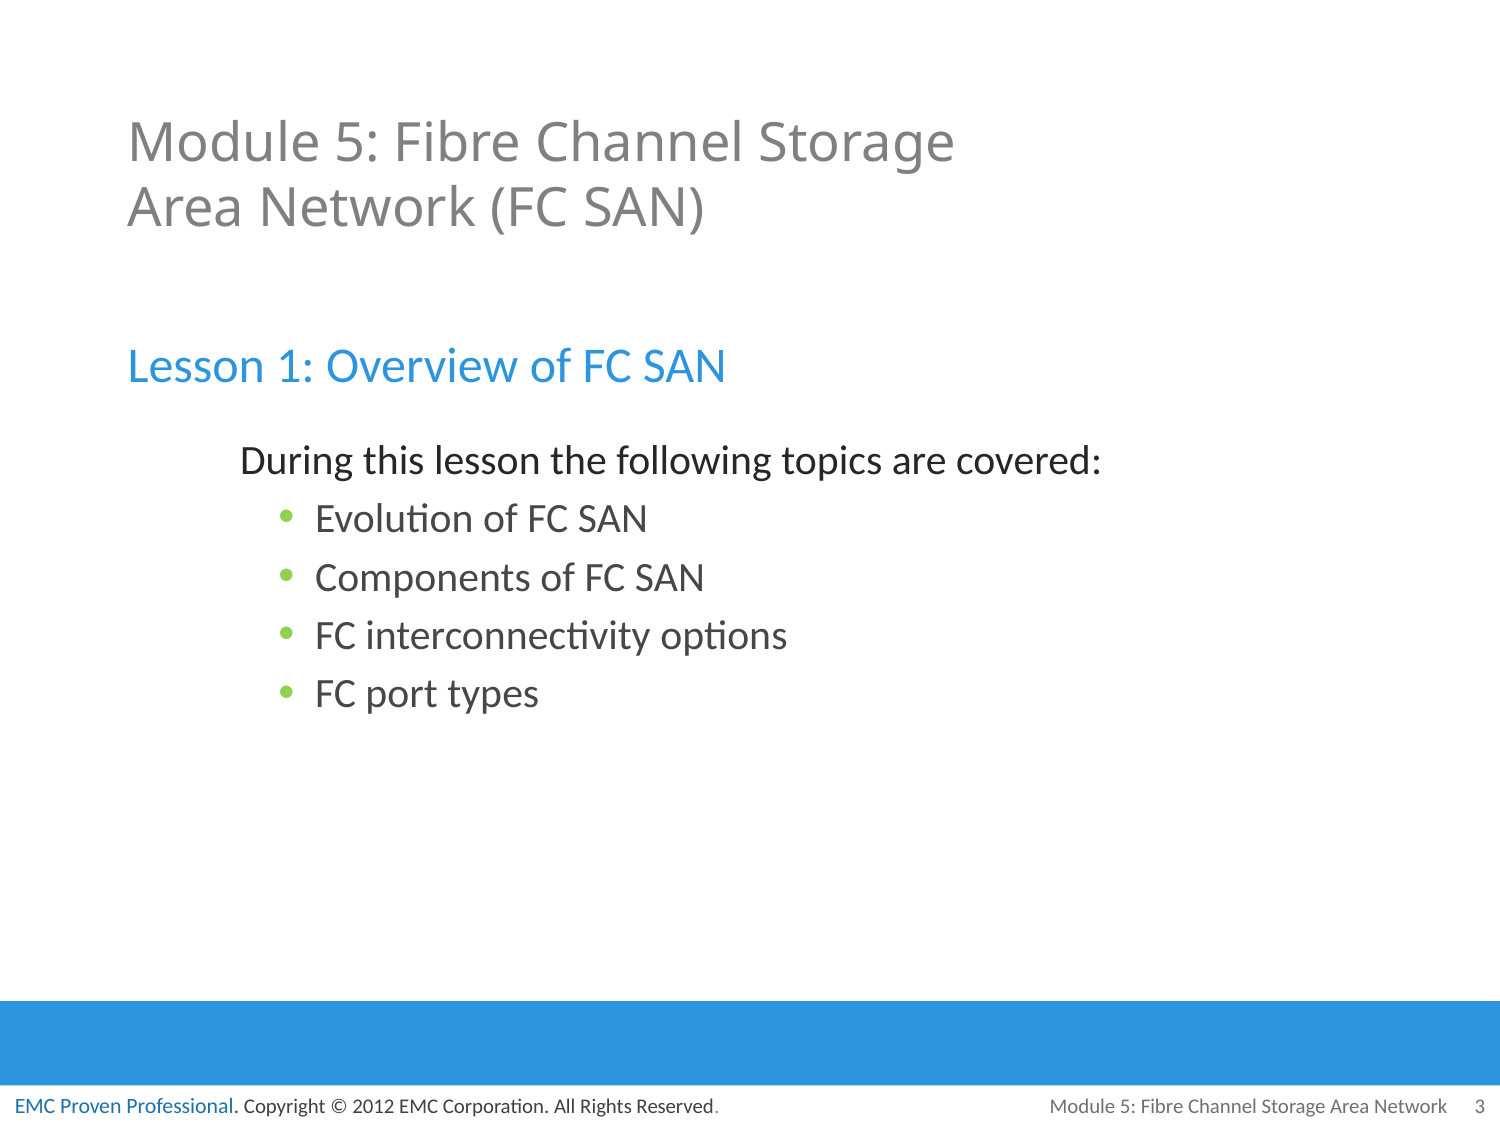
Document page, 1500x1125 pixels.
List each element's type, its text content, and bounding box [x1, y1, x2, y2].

list Lesson 1: Overview of FC SAN [112, 324, 1388, 401]
slide_number 3 [1425, 1087, 1500, 1125]
footer Module 5: Fibre Channel Storage Area Network [774, 1087, 1425, 1125]
subtitle During this lesson the following topics are covered: Evolution of FC SAN Components of FC SAN FC interconnectivity options FC port types [224, 424, 1388, 863]
title Module 5: Fibre Channel Storage Area Network (FC SAN) [112, 99, 1101, 301]
